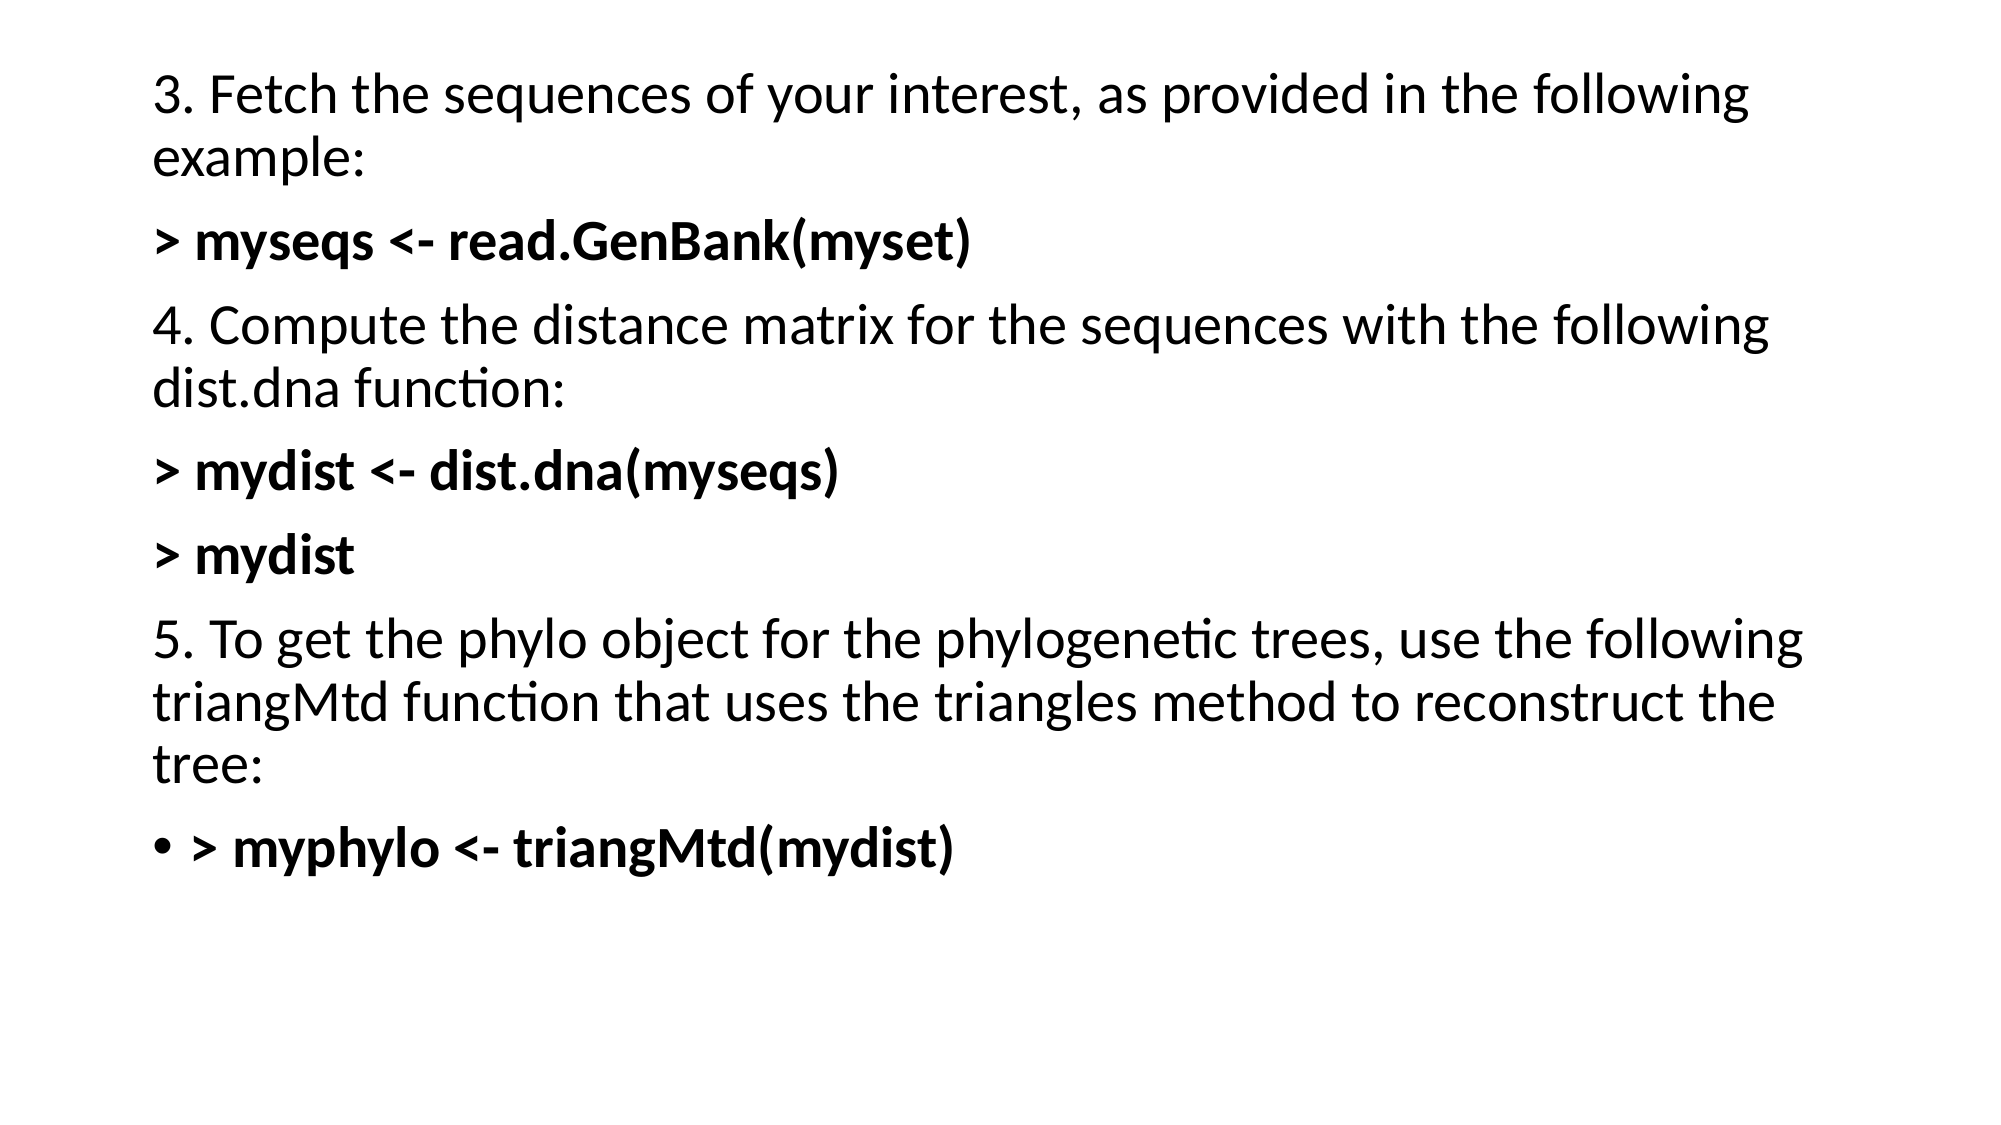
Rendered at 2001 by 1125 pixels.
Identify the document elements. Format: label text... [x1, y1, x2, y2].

list 3. Fetch the sequences of your interest, as provided in the following example: > myseqs <- read.GenBank(myset) 4. Compute the distance matrix for the sequences with the following dist.dna function: > mydist <- dist.dna(myseqs) > mydist 5. To get the phylo object for the phylogenetic trees, use the following triangMtd function that uses the triangles method to reconstruct the tree: > myphylo <- triangMtd(mydist) [137, 56, 1863, 1066]
